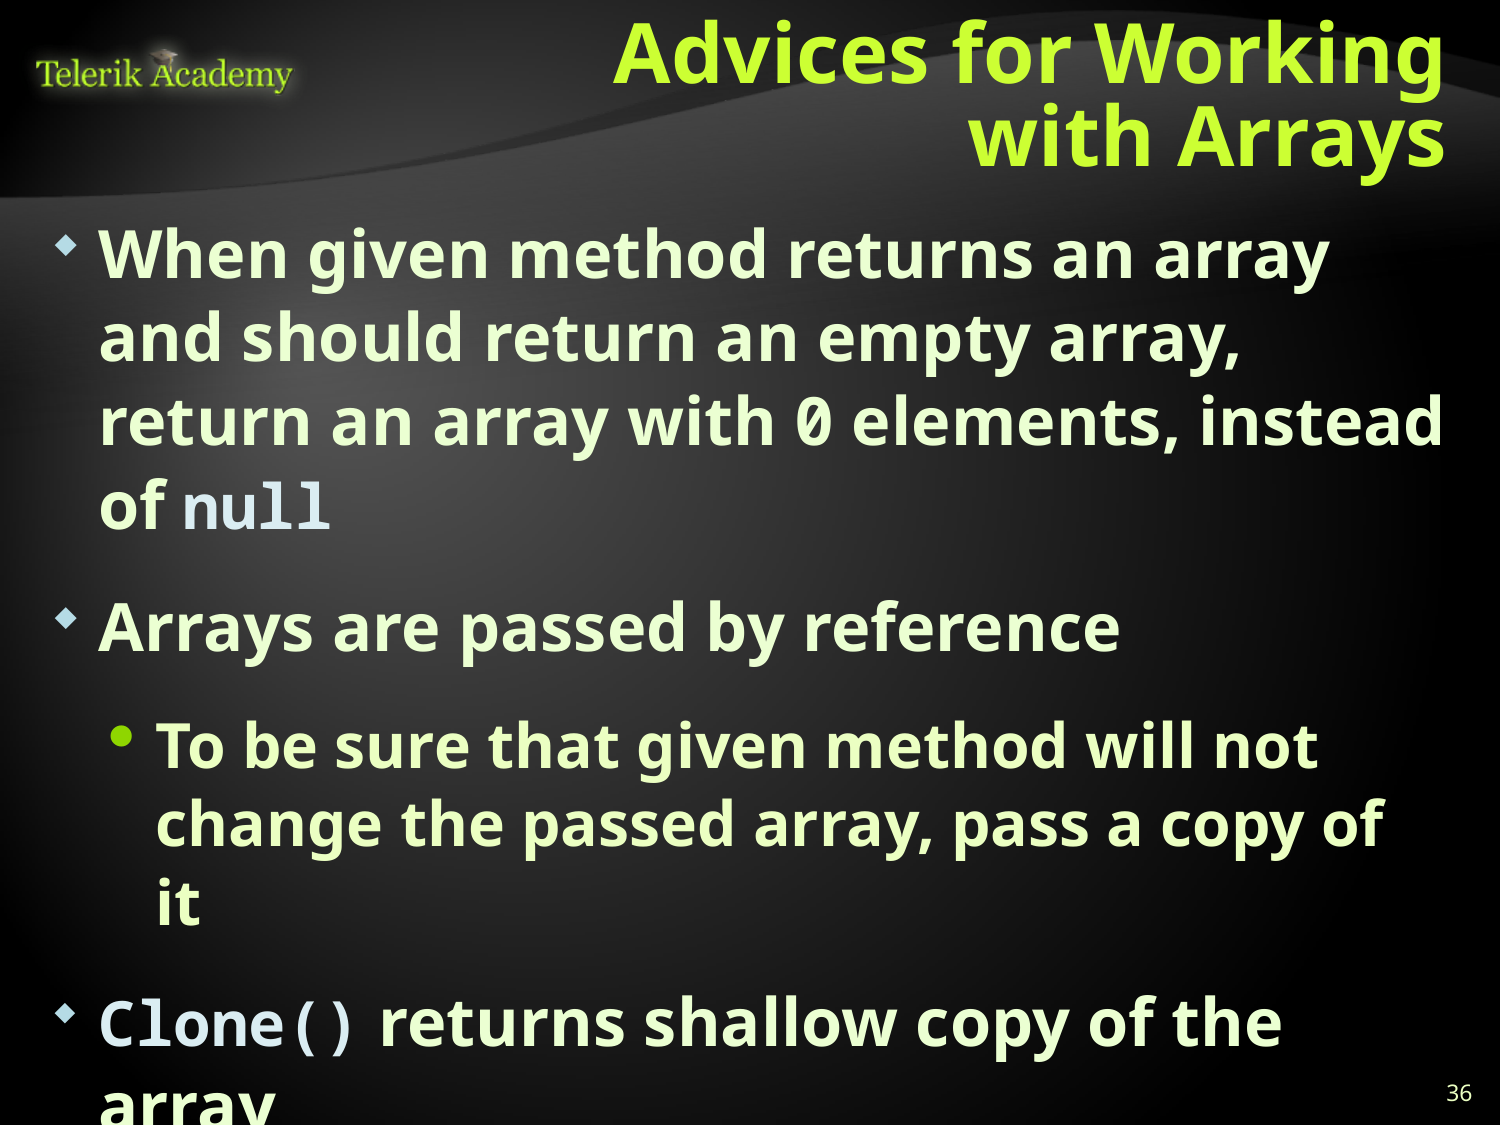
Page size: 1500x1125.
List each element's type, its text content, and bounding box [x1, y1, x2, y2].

picture [0, 0, 1500, 1125]
list When given method returns an array and should return an empty array, return an array with 0 elements, instead of null Arrays are passed by reference To be sure that given method will not change the passed array, pass a copy of it Clone() returns shallow copy of the array You should implement your own deep clone when working with reference types [37, 200, 1463, 1100]
slide_number 36 [1412, 1074, 1488, 1113]
title Advices for Working with Arrays [300, 24, 1463, 175]
